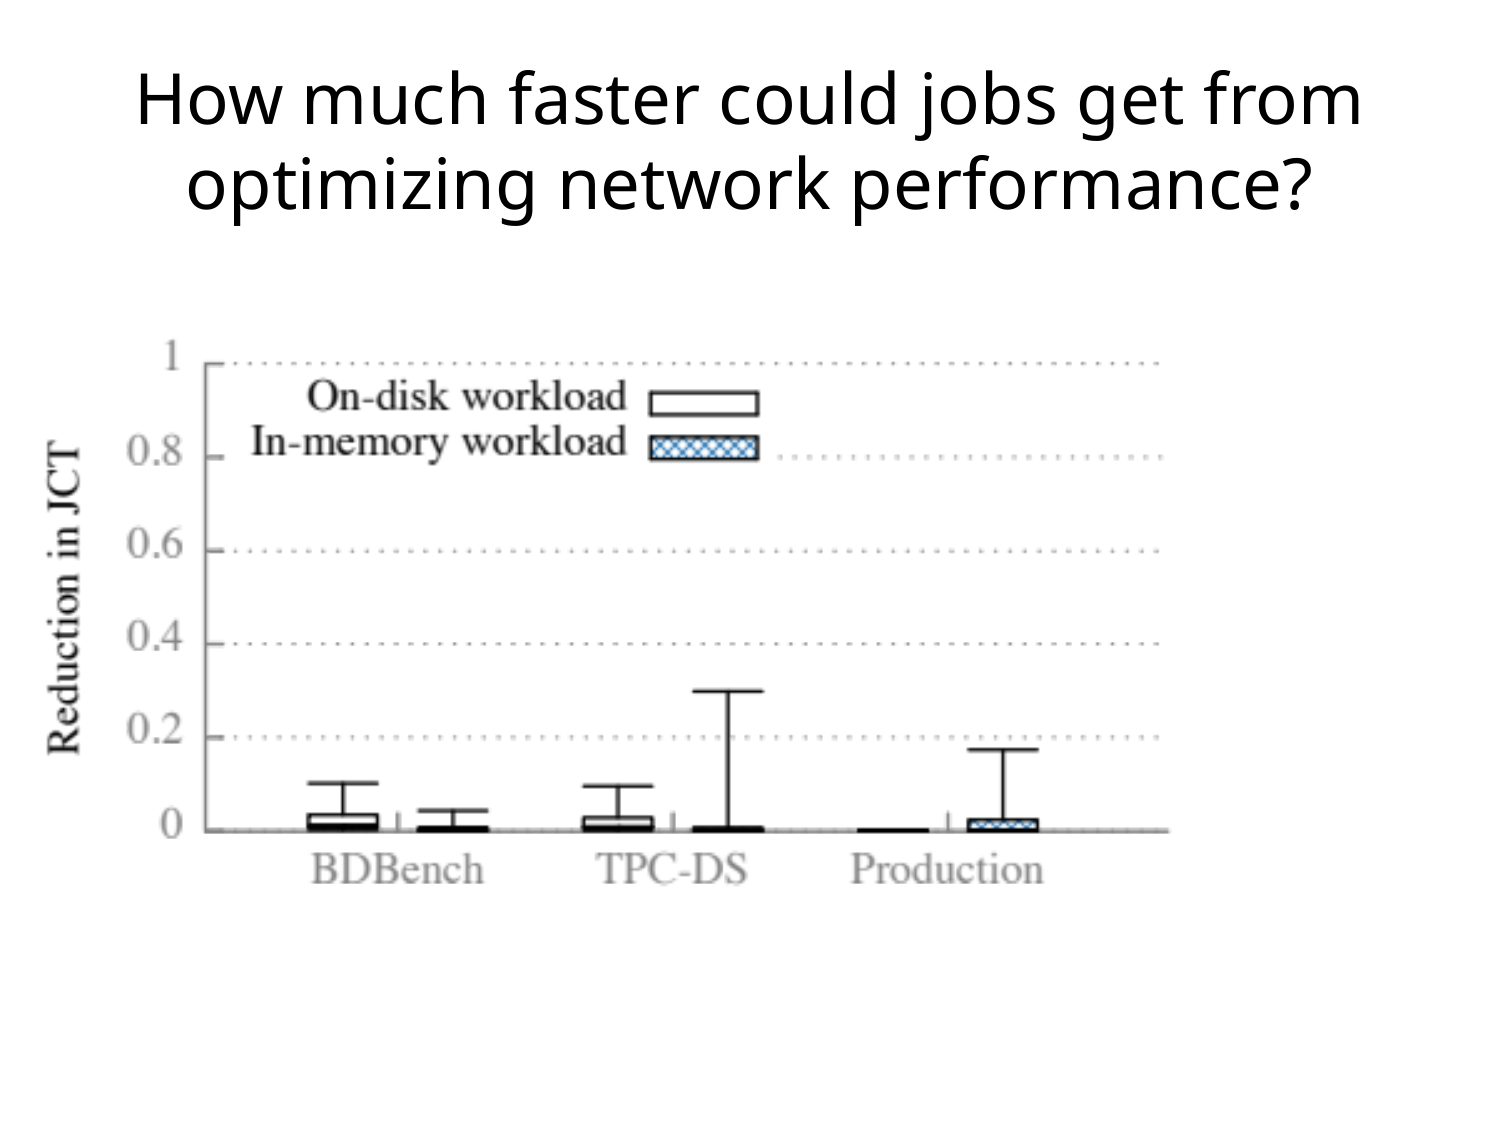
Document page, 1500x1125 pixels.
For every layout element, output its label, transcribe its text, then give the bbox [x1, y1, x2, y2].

picture [37, 317, 1230, 914]
title How much faster could jobs get from optimizing network performance? [75, 45, 1425, 233]
